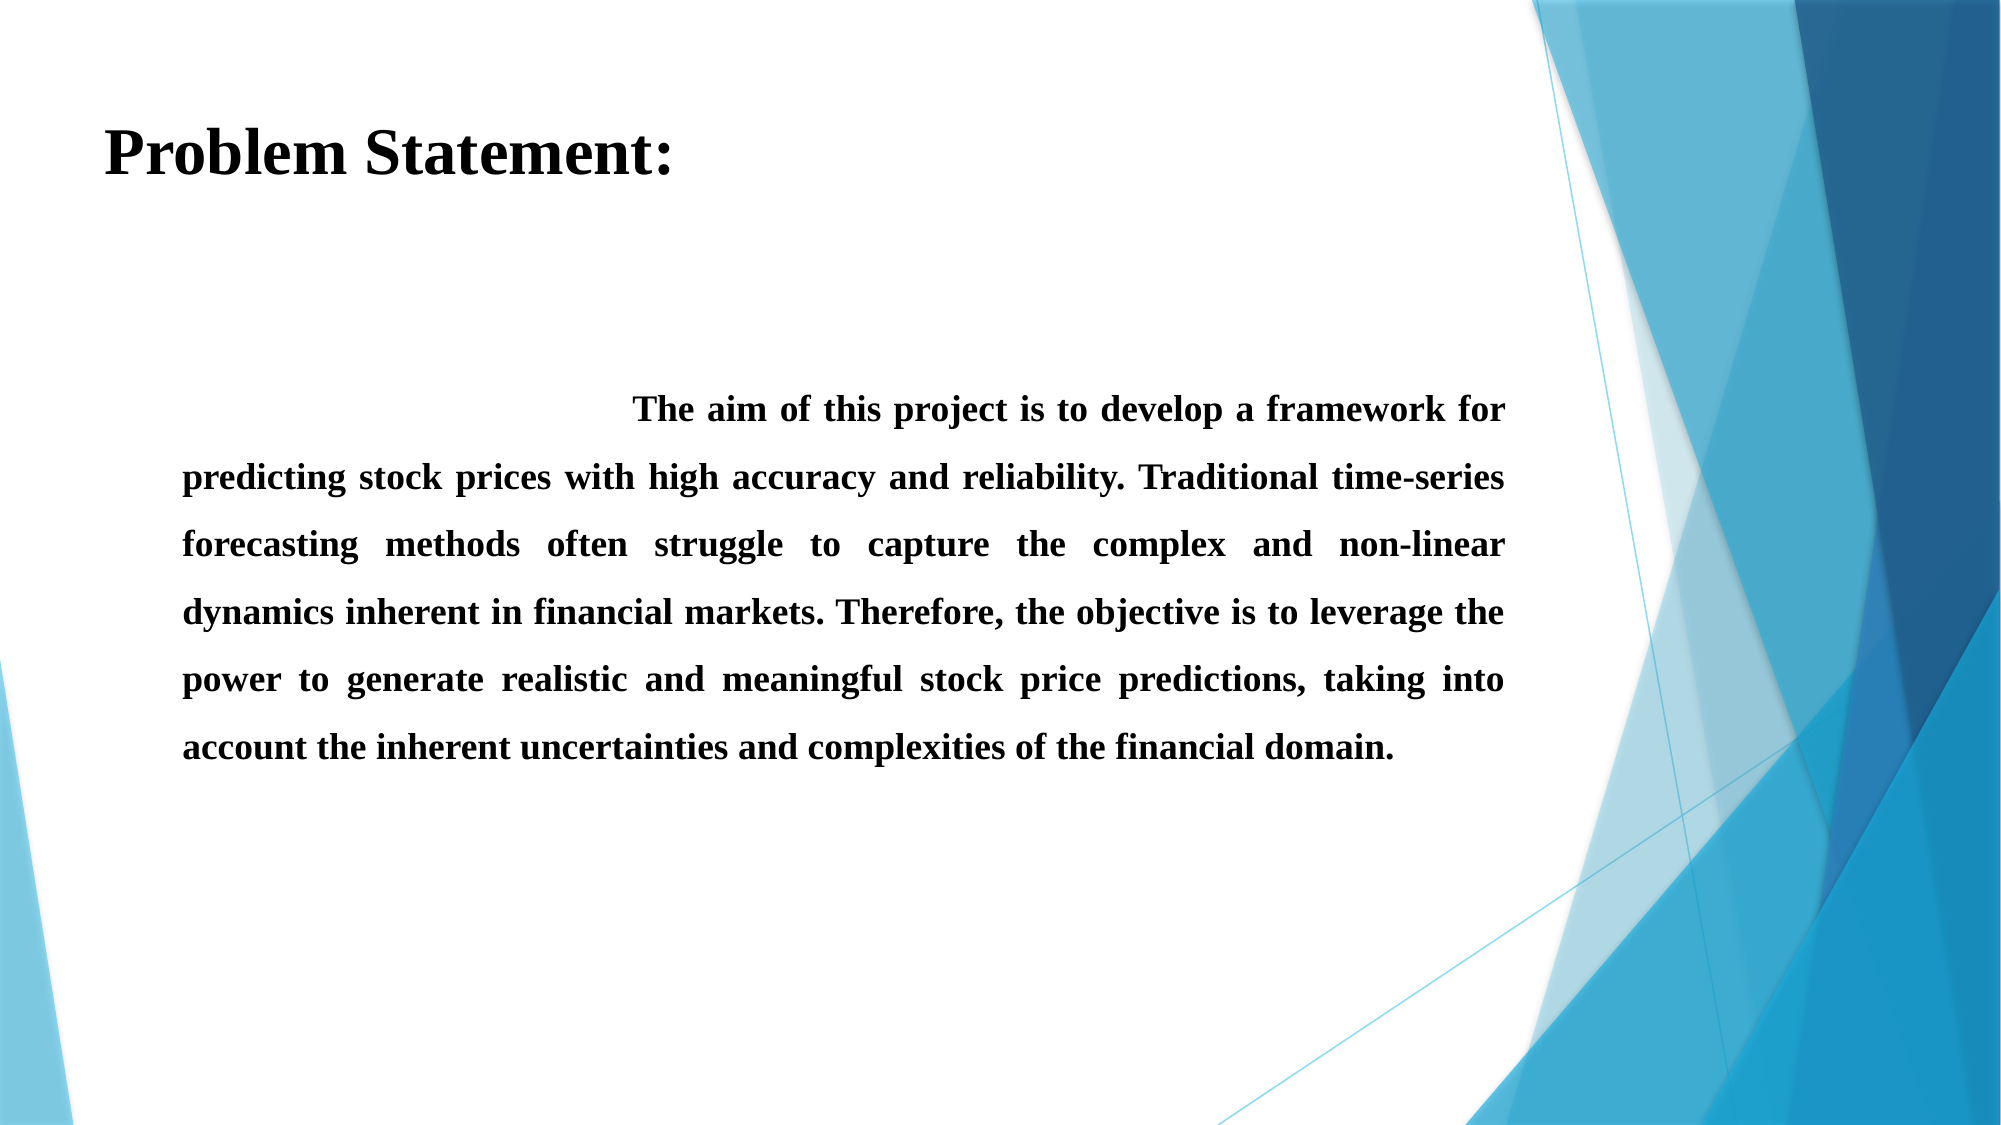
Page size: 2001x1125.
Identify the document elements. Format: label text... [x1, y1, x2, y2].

list The aim of this project is to develop a framework for predicting stock prices with high accuracy and reliability. Traditional time-series forecasting methods often struggle to capture the complex and non-linear dynamics inherent in financial markets. Therefore, the objective is to leverage the power to generate realistic and meaningful stock price predictions, taking into account the inherent uncertainties and complexities of the financial domain. [111, 354, 1522, 992]
title Problem Statement: [89, 100, 1500, 317]
